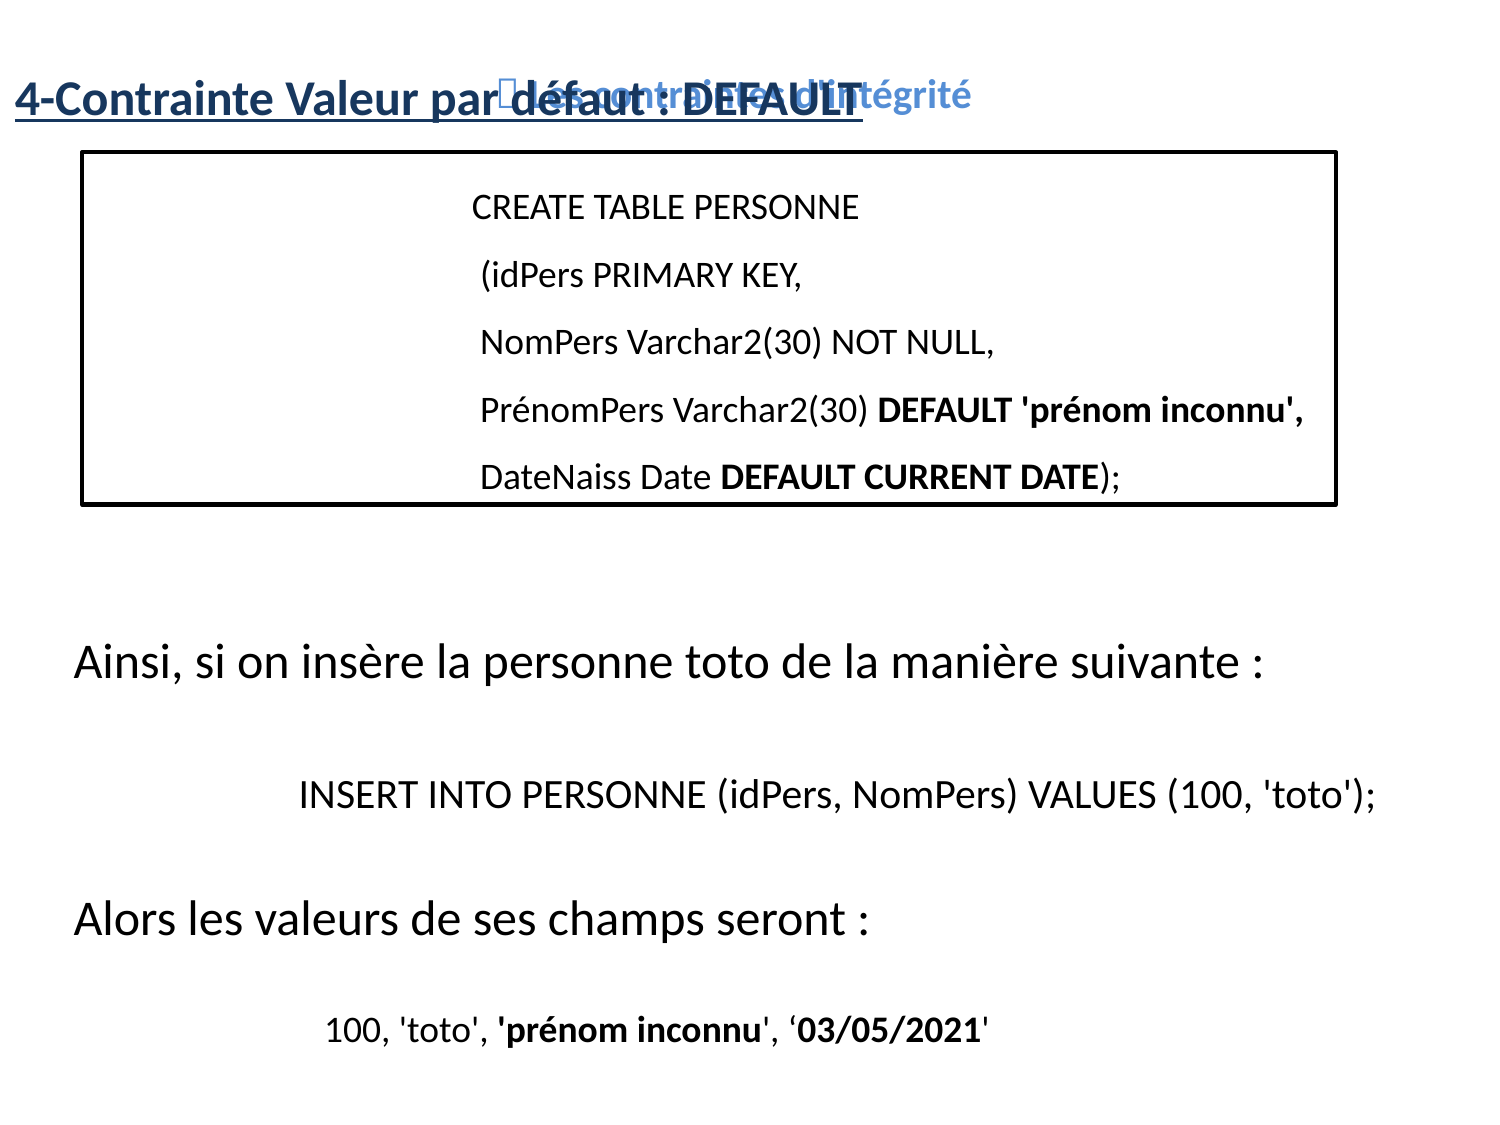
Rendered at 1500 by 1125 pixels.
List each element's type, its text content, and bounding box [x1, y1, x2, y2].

text_box 4-Contrainte Valeur par défaut : DEFAULT [0, 58, 1372, 134]
text_box 100, 'toto', 'prénom inconnu', ‘03/05/2021' [159, 997, 1329, 1058]
list Ainsi, si on insère la personne toto de la manière suivante : INSERT INTO PERSONNE (idPers, NomPers) VALUES (100, 'toto'); Alors les valeurs de ses champs seront : [58, 621, 1409, 1020]
title  Les contraintes d'intégrité [35, 58, 1432, 247]
text_box CREATE TABLE PERSONNE (idPers PRIMARY KEY, NomPers Varchar2(30) NOT NULL, PrénomPers Varchar2(30) DEFAULT 'prénom inconnu', DateNaiss Date DEFAULT CURRENT DATE); [80, 150, 1338, 507]
